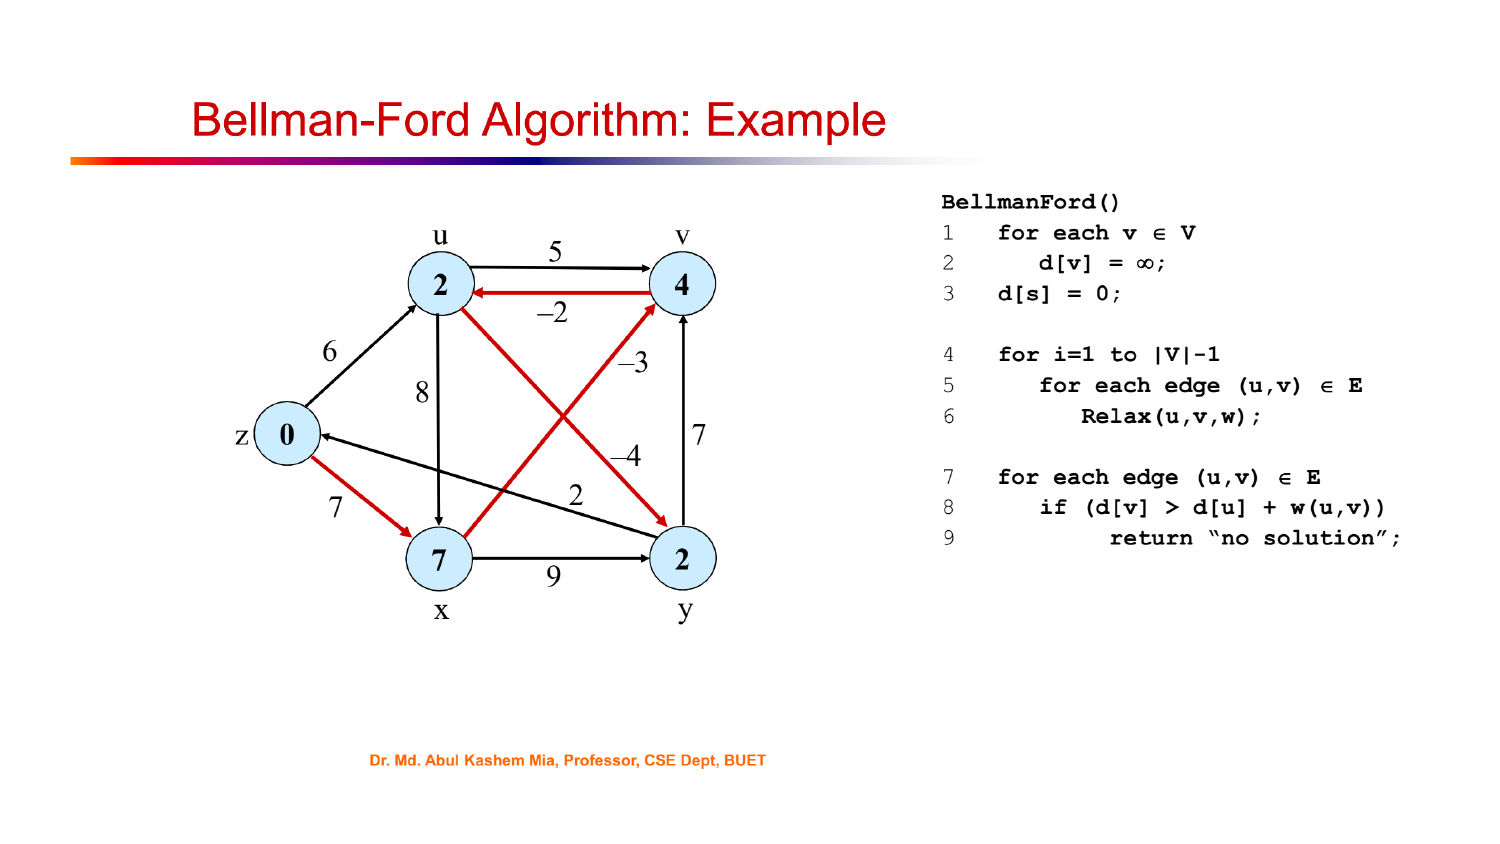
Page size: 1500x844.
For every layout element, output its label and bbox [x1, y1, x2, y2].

picture [24, 24, 1440, 819]
